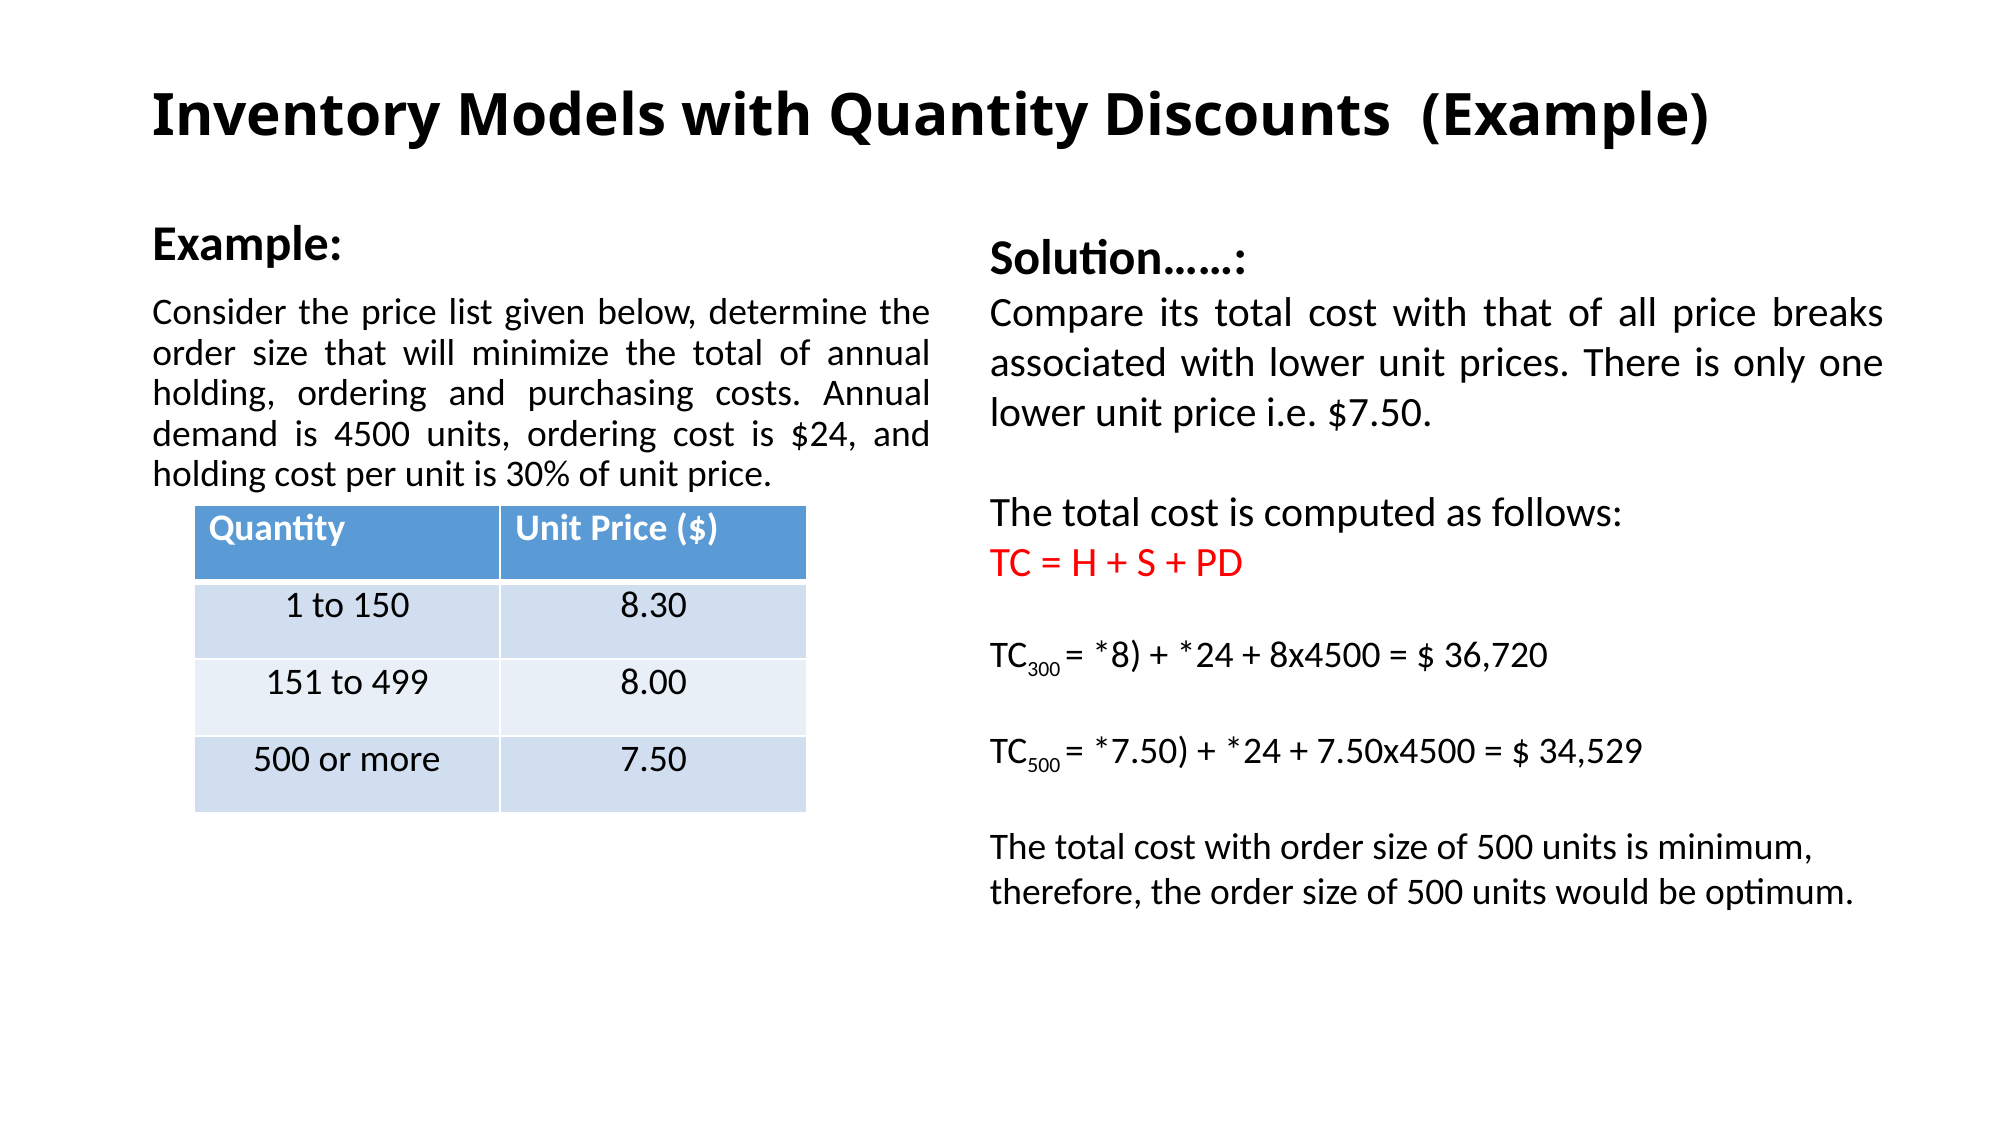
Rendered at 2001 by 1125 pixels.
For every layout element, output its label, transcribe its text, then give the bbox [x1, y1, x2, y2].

table_cell 1 to 150 [195, 585, 499, 658]
title Inventory Models with Quantity Discounts (Example) [137, 59, 1824, 174]
table_cell 8.30 [501, 585, 806, 658]
table_cell 151 to 499 [195, 660, 499, 735]
table_cell 8.00 [501, 660, 806, 735]
table_header Quantity [195, 506, 499, 579]
table_cell 7.50 [501, 737, 806, 812]
list Example: Consider the price list given below, determine the order size that will minimize the total of annual holding, ordering and purchasing costs. Annual demand is 4500 units, ordering cost is $24, and holding cost per unit is 30% of unit price. [137, 210, 947, 1014]
table_header Unit Price ($) [501, 506, 806, 579]
table_cell 500 or more [195, 737, 499, 812]
